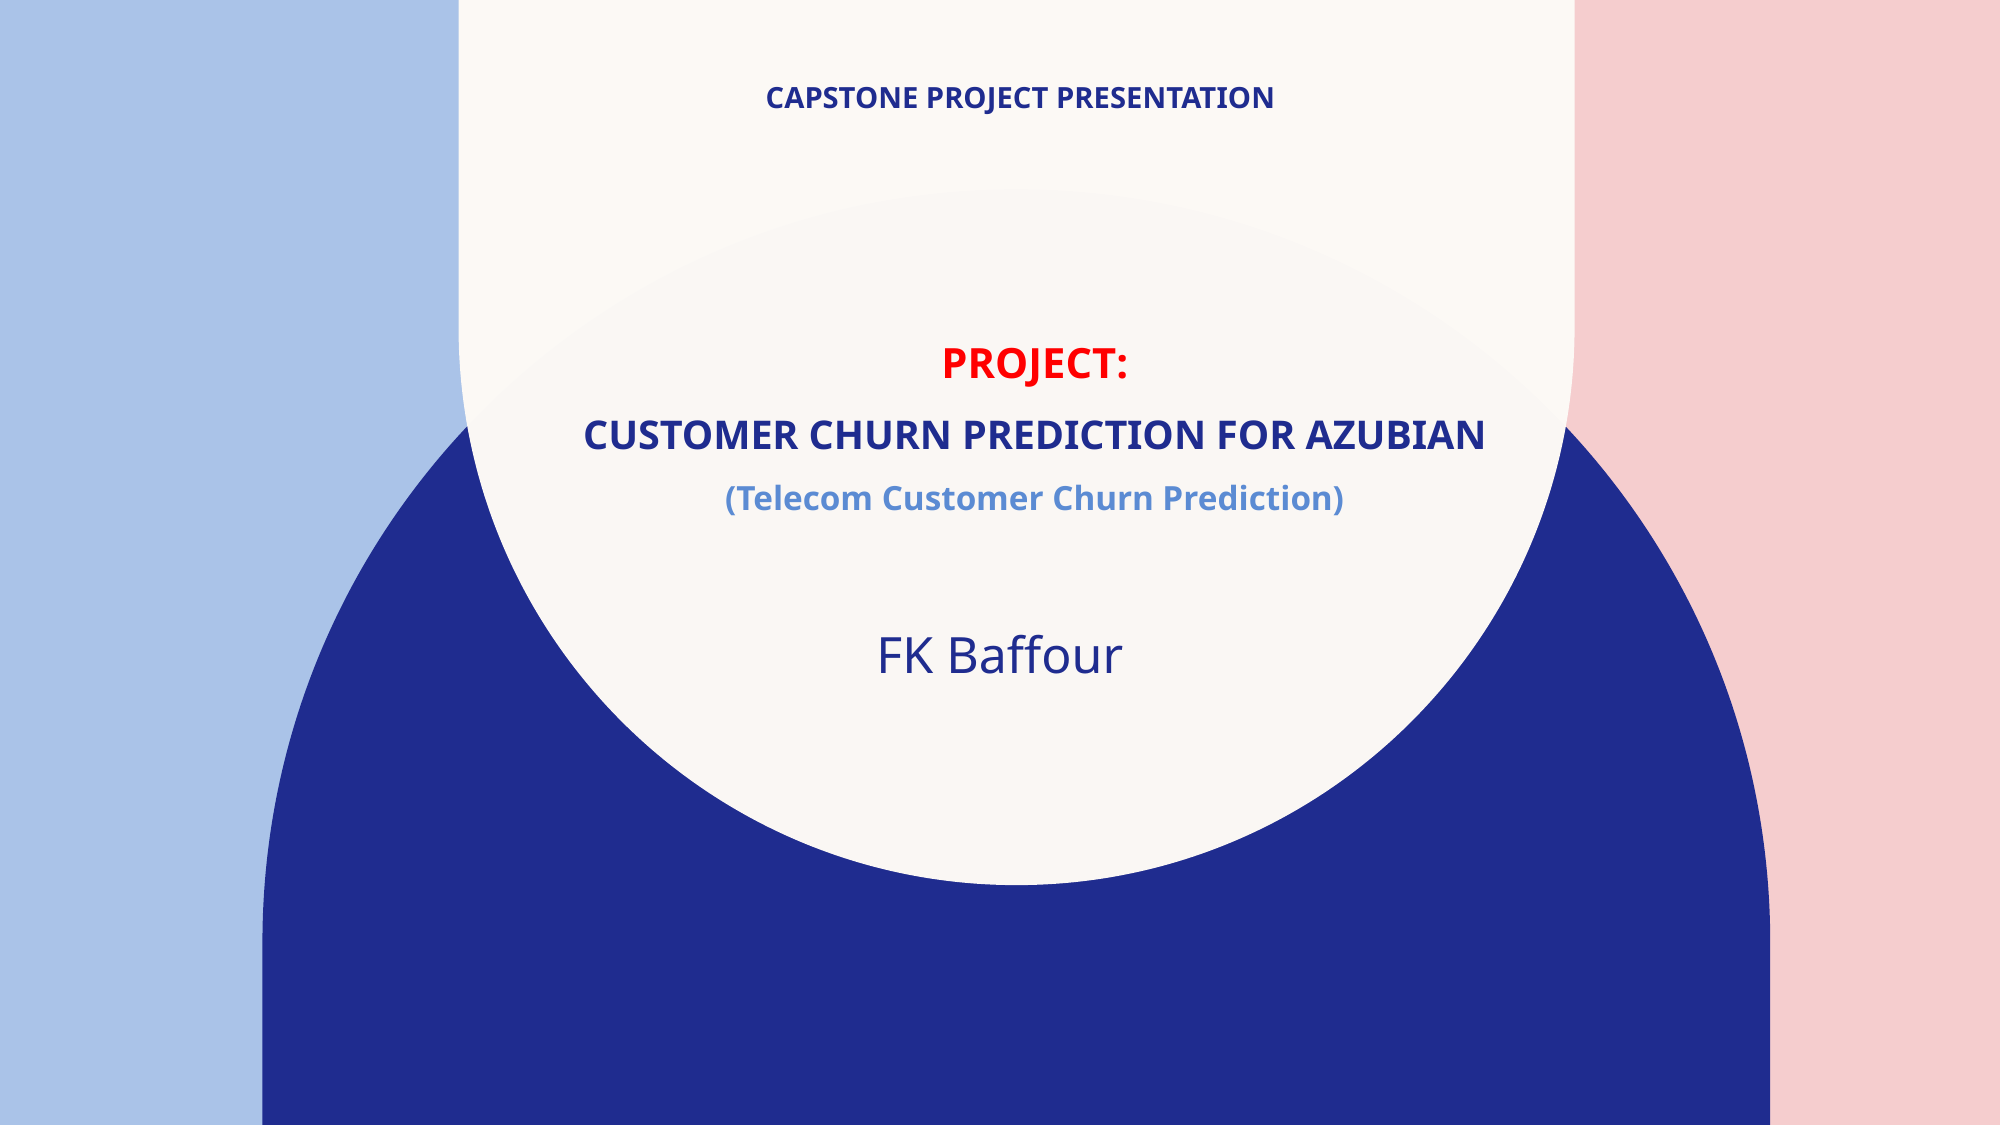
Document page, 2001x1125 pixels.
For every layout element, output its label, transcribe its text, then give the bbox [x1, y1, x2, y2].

text_box PROJECT: CUSTOMER CHURN PREDICTION FOR AZUBIAN (Telecom Customer Churn Prediction) [460, 284, 1610, 603]
title CAPSTONE PROJECT PRESENTATION [446, 12, 1595, 131]
subtitle FK Baffour​ [708, 623, 1292, 770]
